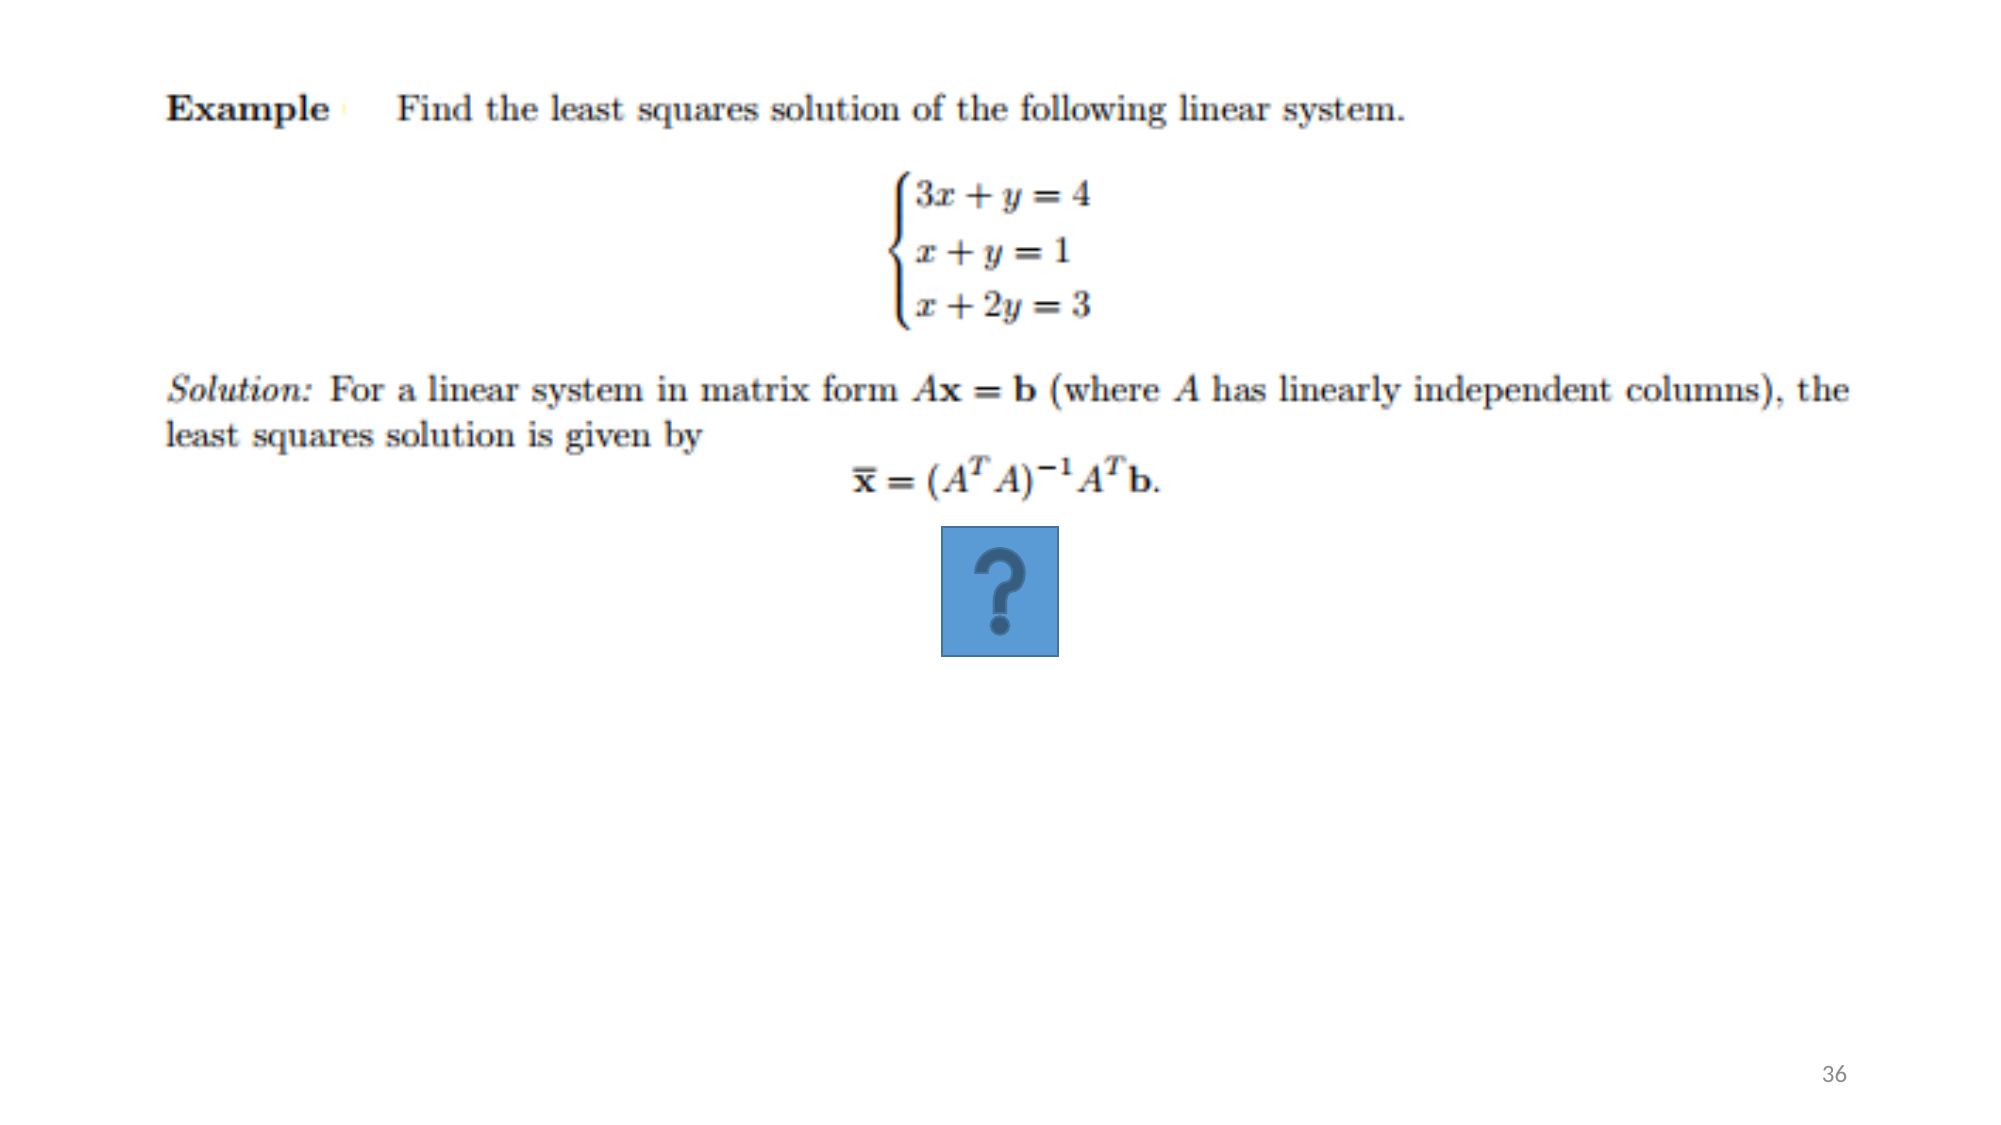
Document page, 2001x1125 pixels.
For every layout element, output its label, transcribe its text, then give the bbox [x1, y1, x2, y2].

text_box [941, 526, 1059, 657]
slide_number 36 [1412, 1042, 1863, 1103]
picture [137, 59, 1906, 524]
